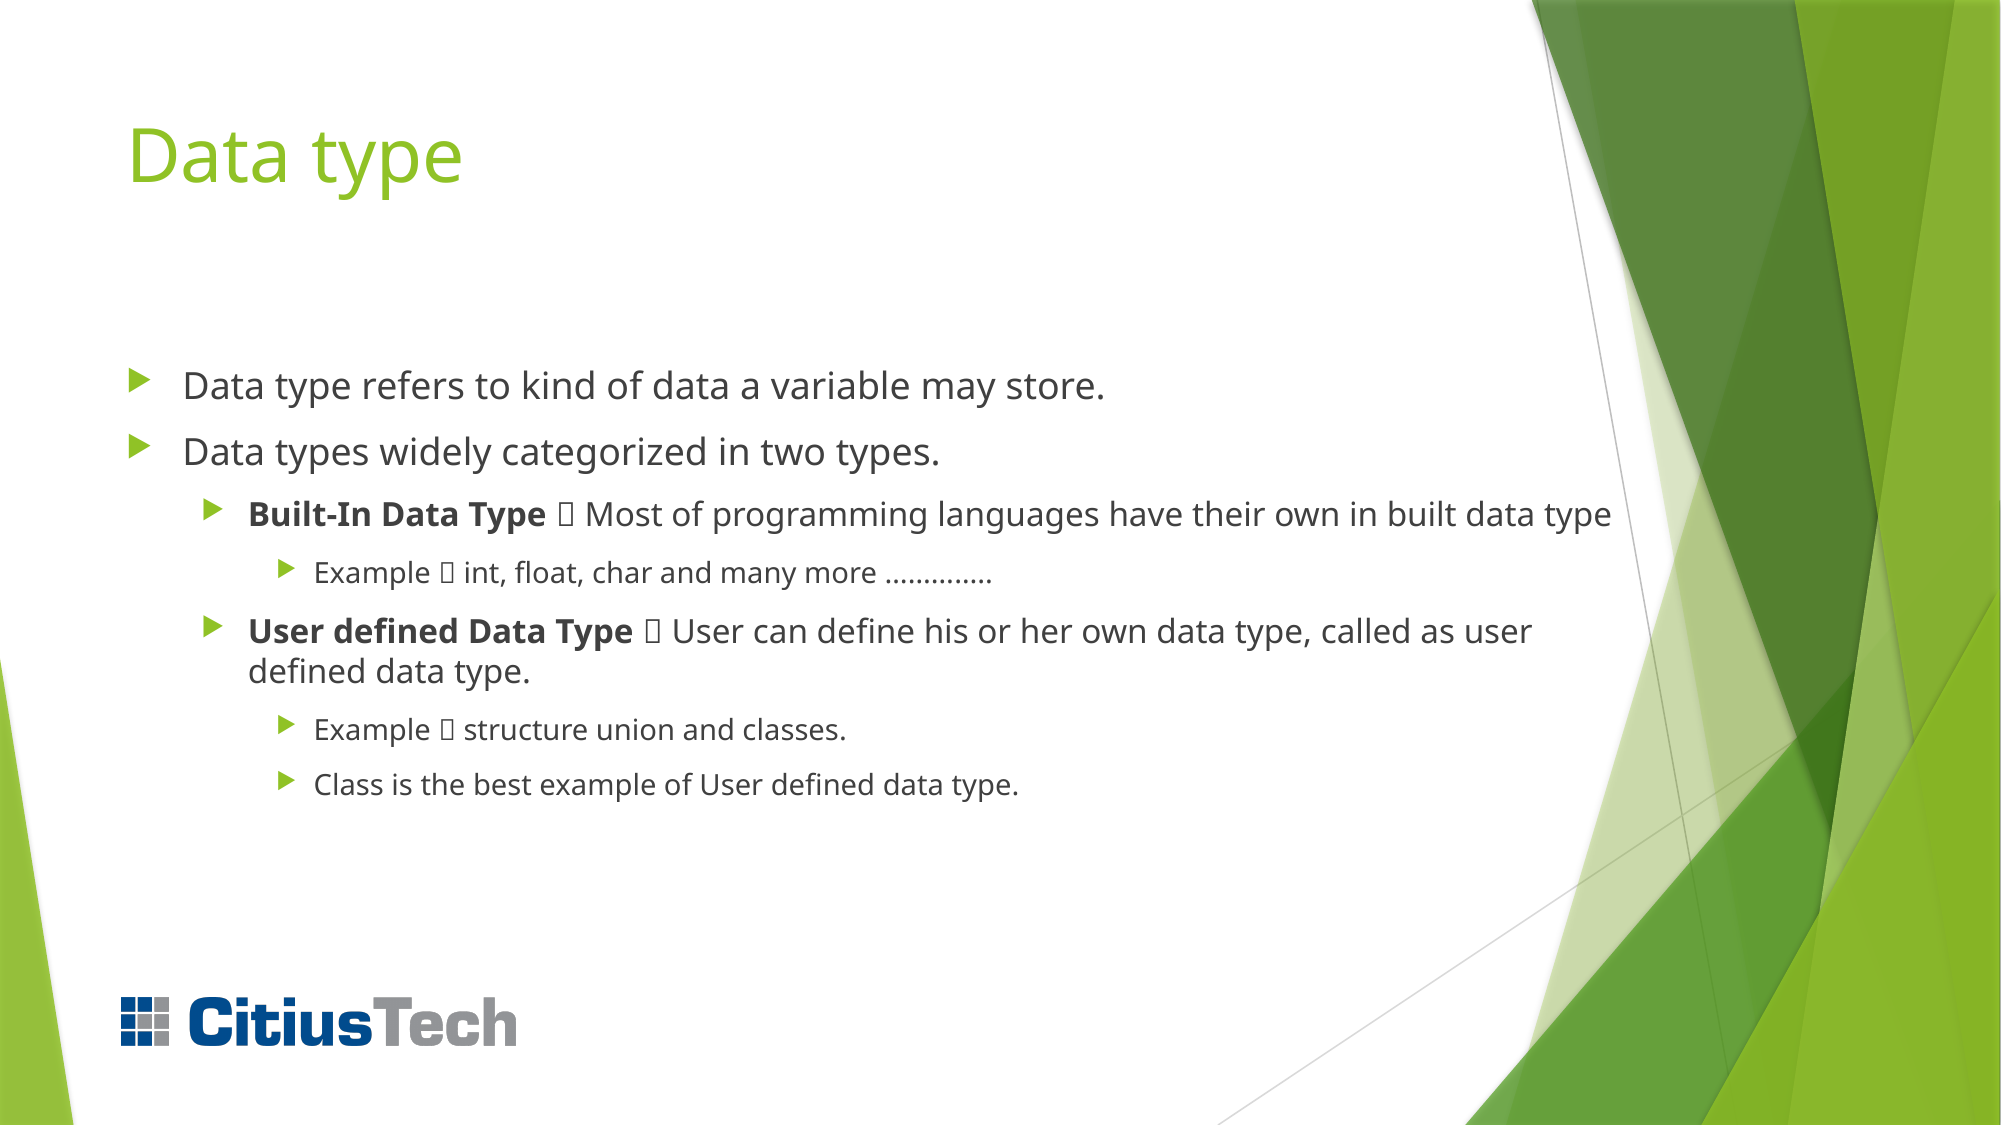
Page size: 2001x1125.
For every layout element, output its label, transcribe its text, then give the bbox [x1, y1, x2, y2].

title Data type [111, 99, 1522, 317]
list Data type refers to kind of data a variable may store. Data types widely categorized in two types. Built-In Data Type  Most of programming languages have their own in built data type Example  int, float, char and many more ………….. User defined Data Type  User can define his or her own data type, called as user defined data type. Example  structure union and classes. Class is the best example of User defined data type. [111, 354, 1659, 1007]
picture [121, 1007, 516, 1046]
